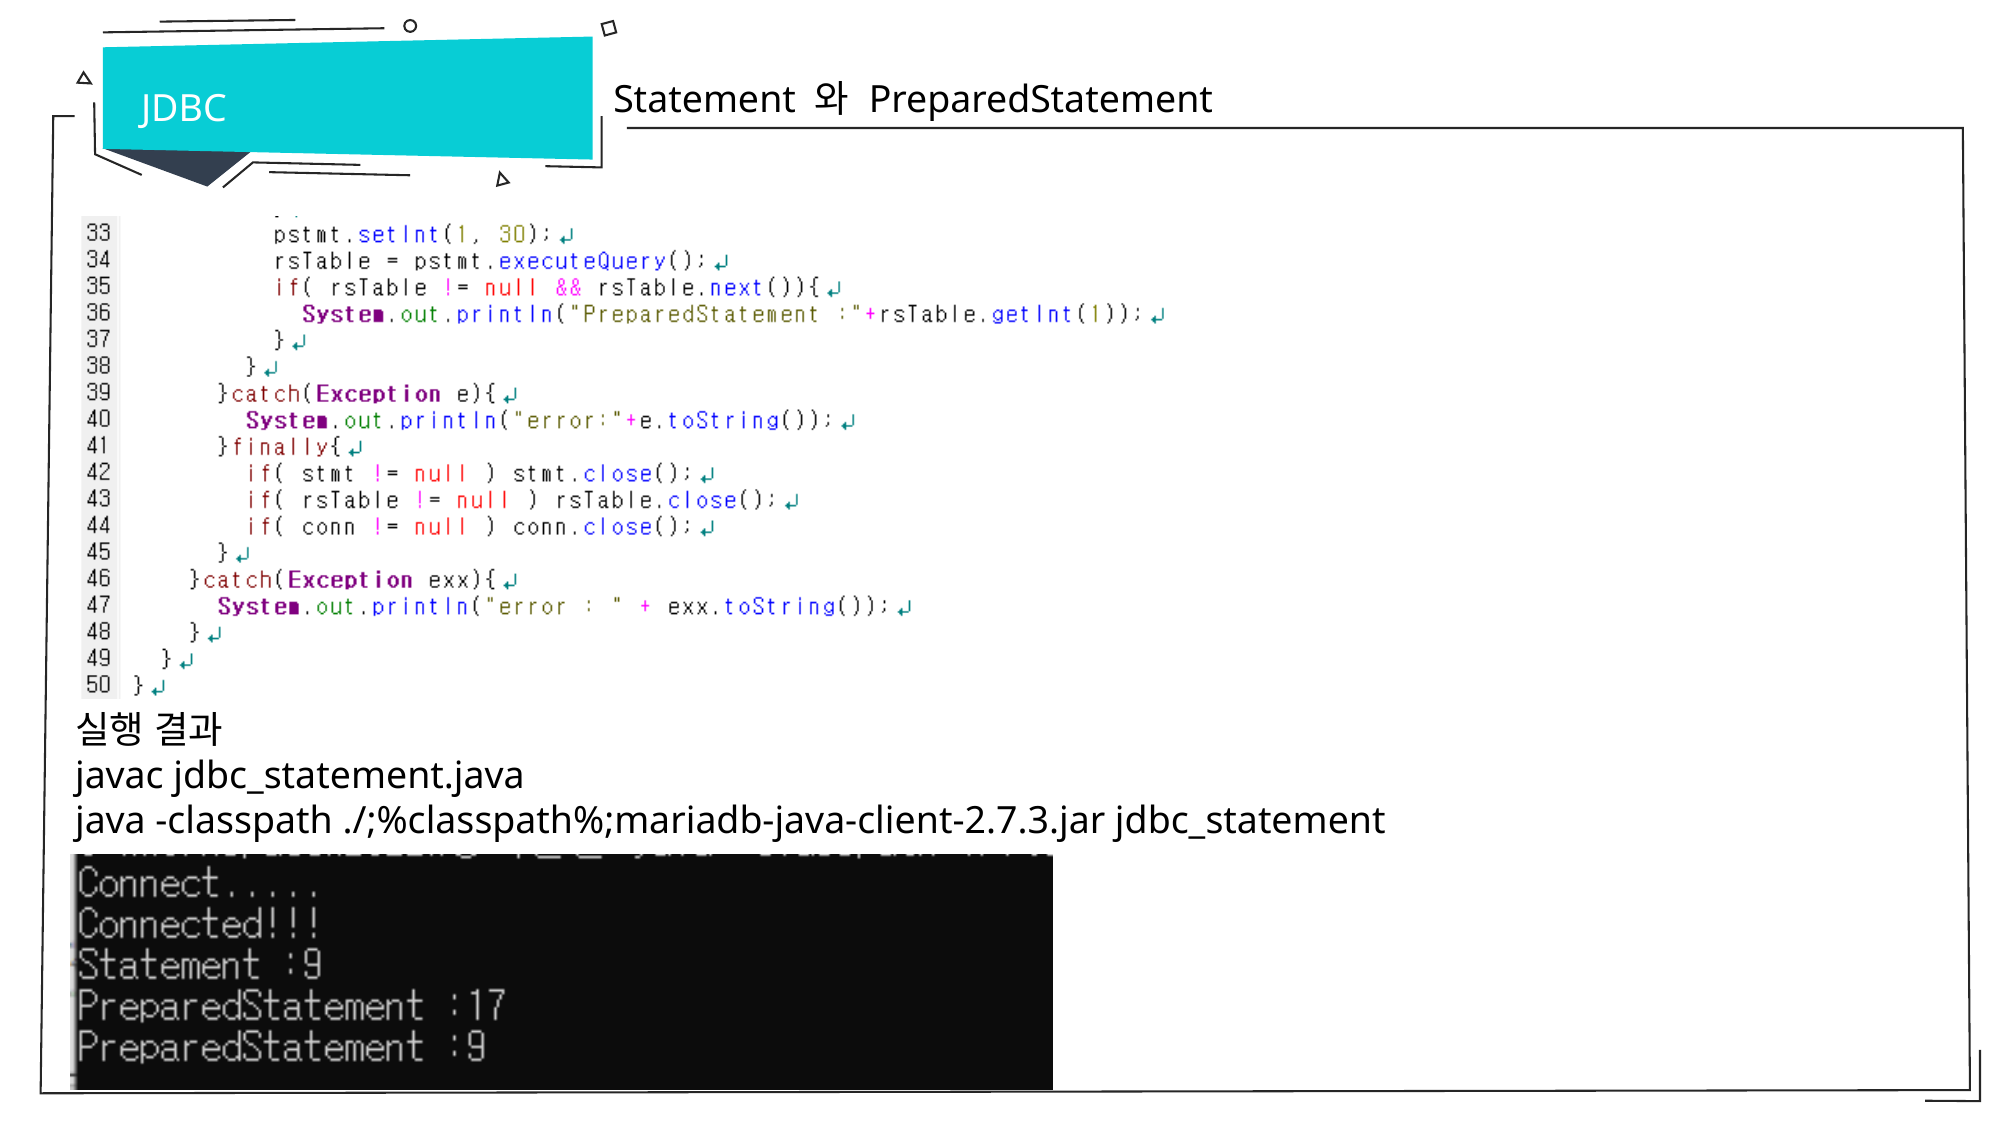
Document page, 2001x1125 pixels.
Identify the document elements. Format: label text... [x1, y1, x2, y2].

text_box JDBC [125, 53, 243, 137]
picture [69, 854, 1053, 1090]
picture [80, 216, 1189, 699]
text_box Statement 와 PreparedStatement [598, 67, 1238, 128]
text_box 실행 결과 javac jdbc_statement.java java -classpath ./;%classpath%;mariadb-java-client-2.7.3.jar jdbc_statement [60, 698, 1402, 849]
